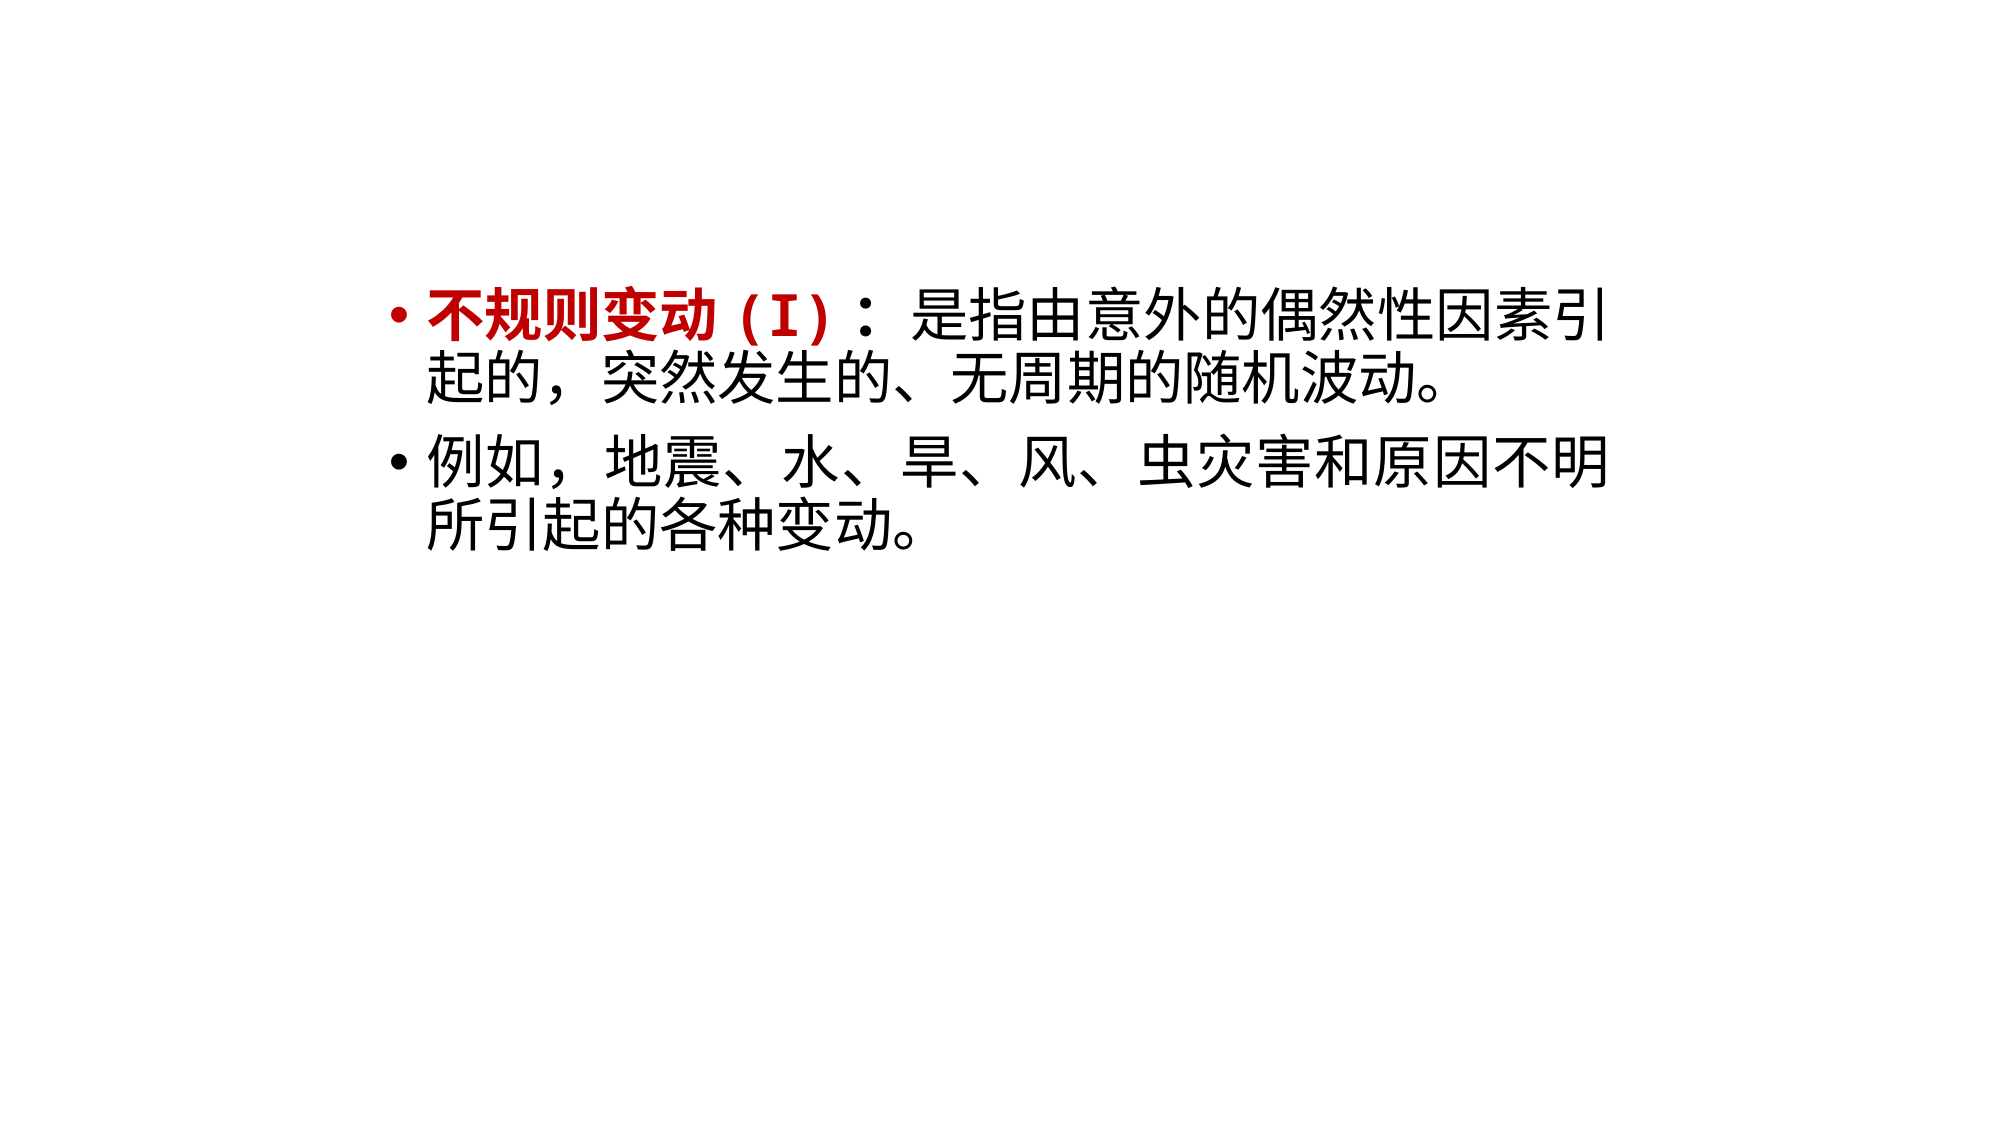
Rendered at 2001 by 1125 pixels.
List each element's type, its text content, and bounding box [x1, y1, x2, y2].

list 不规则变动(I)：是指由意外的偶然性因素引起的，突然发生的、无周期的随机波动。 例如，地震、水、旱、风、虫灾害和原因不明所引起的各种变动。 [373, 278, 1626, 967]
